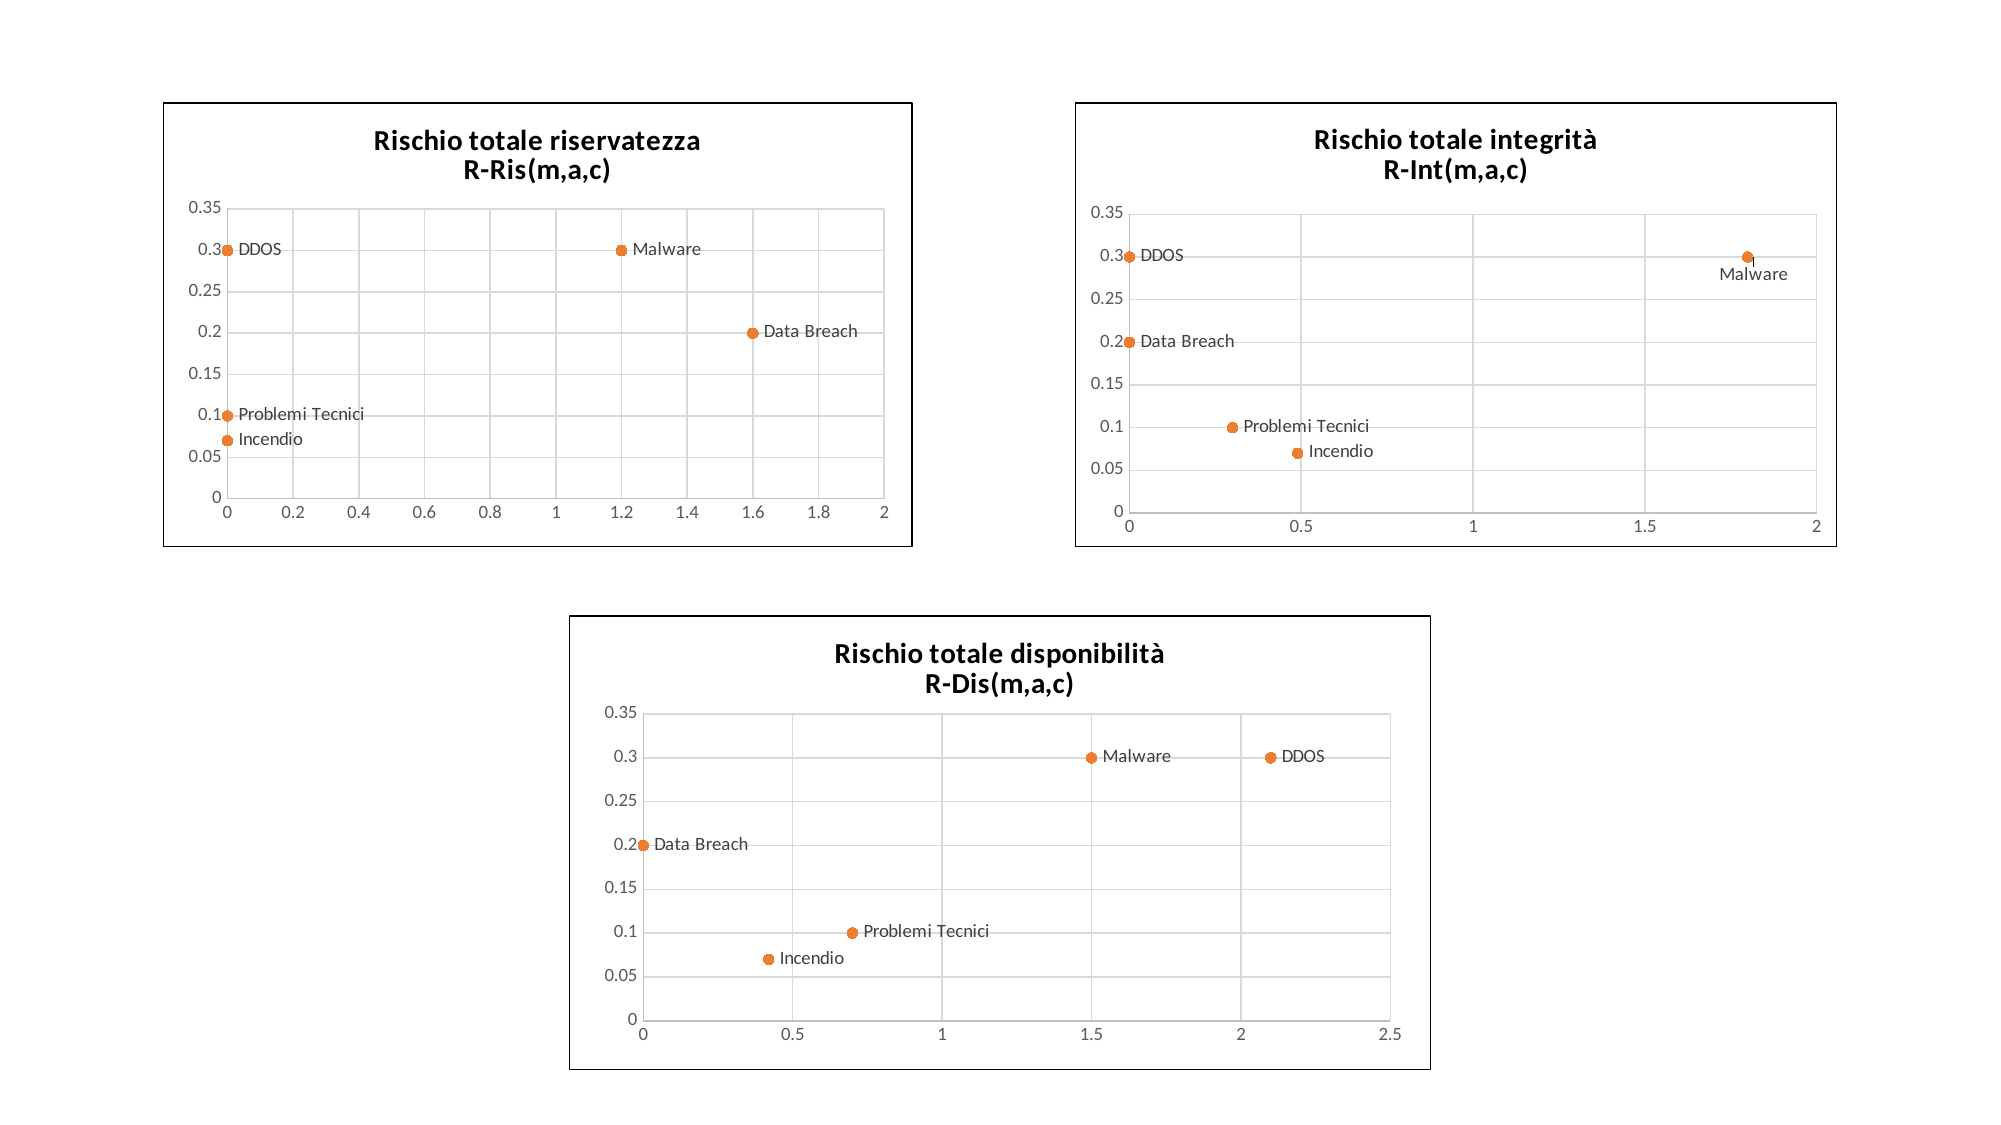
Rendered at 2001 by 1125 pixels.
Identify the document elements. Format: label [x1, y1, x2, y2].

chart [568, 615, 1432, 1071]
chart [162, 101, 913, 548]
chart [1074, 101, 1838, 548]
